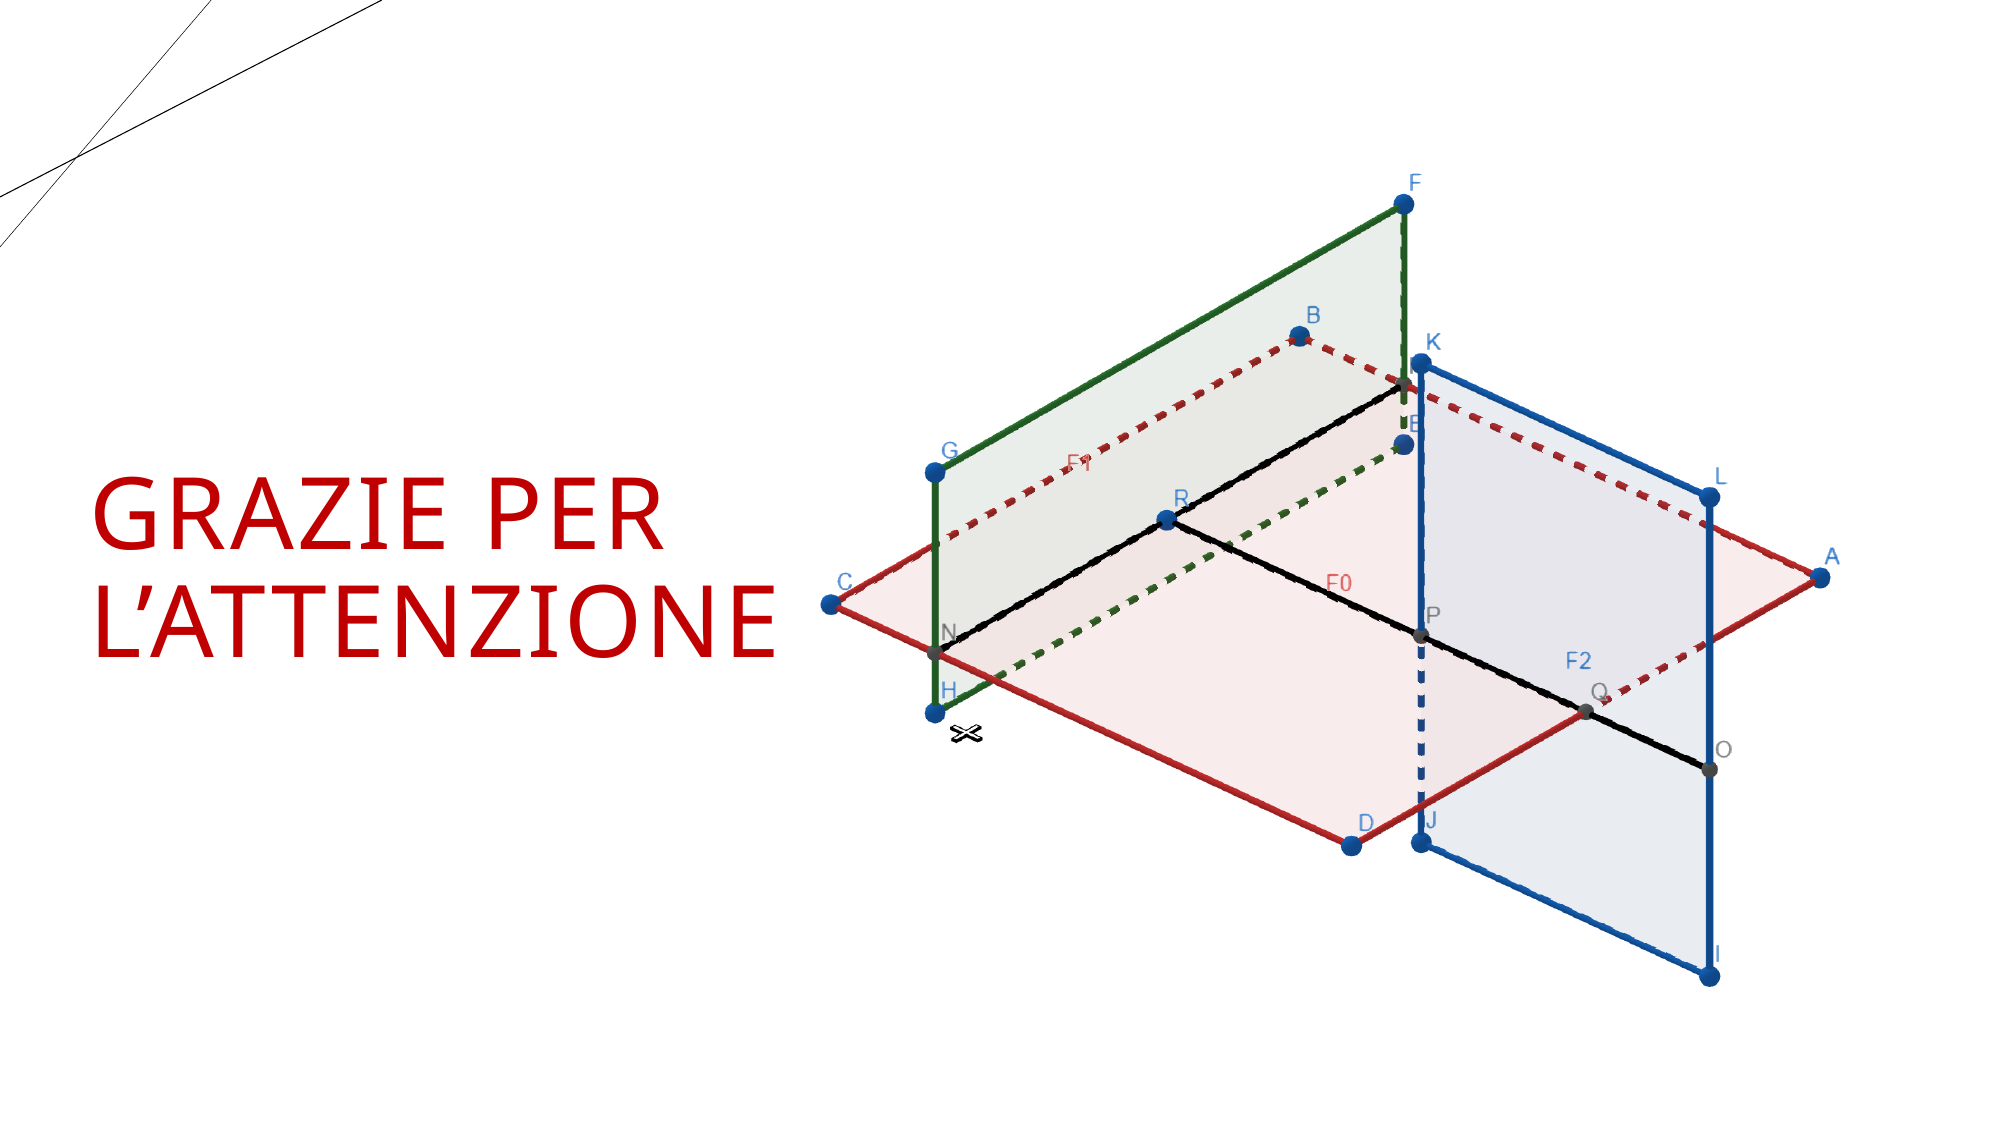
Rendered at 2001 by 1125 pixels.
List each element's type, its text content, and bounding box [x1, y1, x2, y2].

title Grazie per l’attenzione [74, 511, 807, 631]
picture [807, 130, 1925, 1029]
